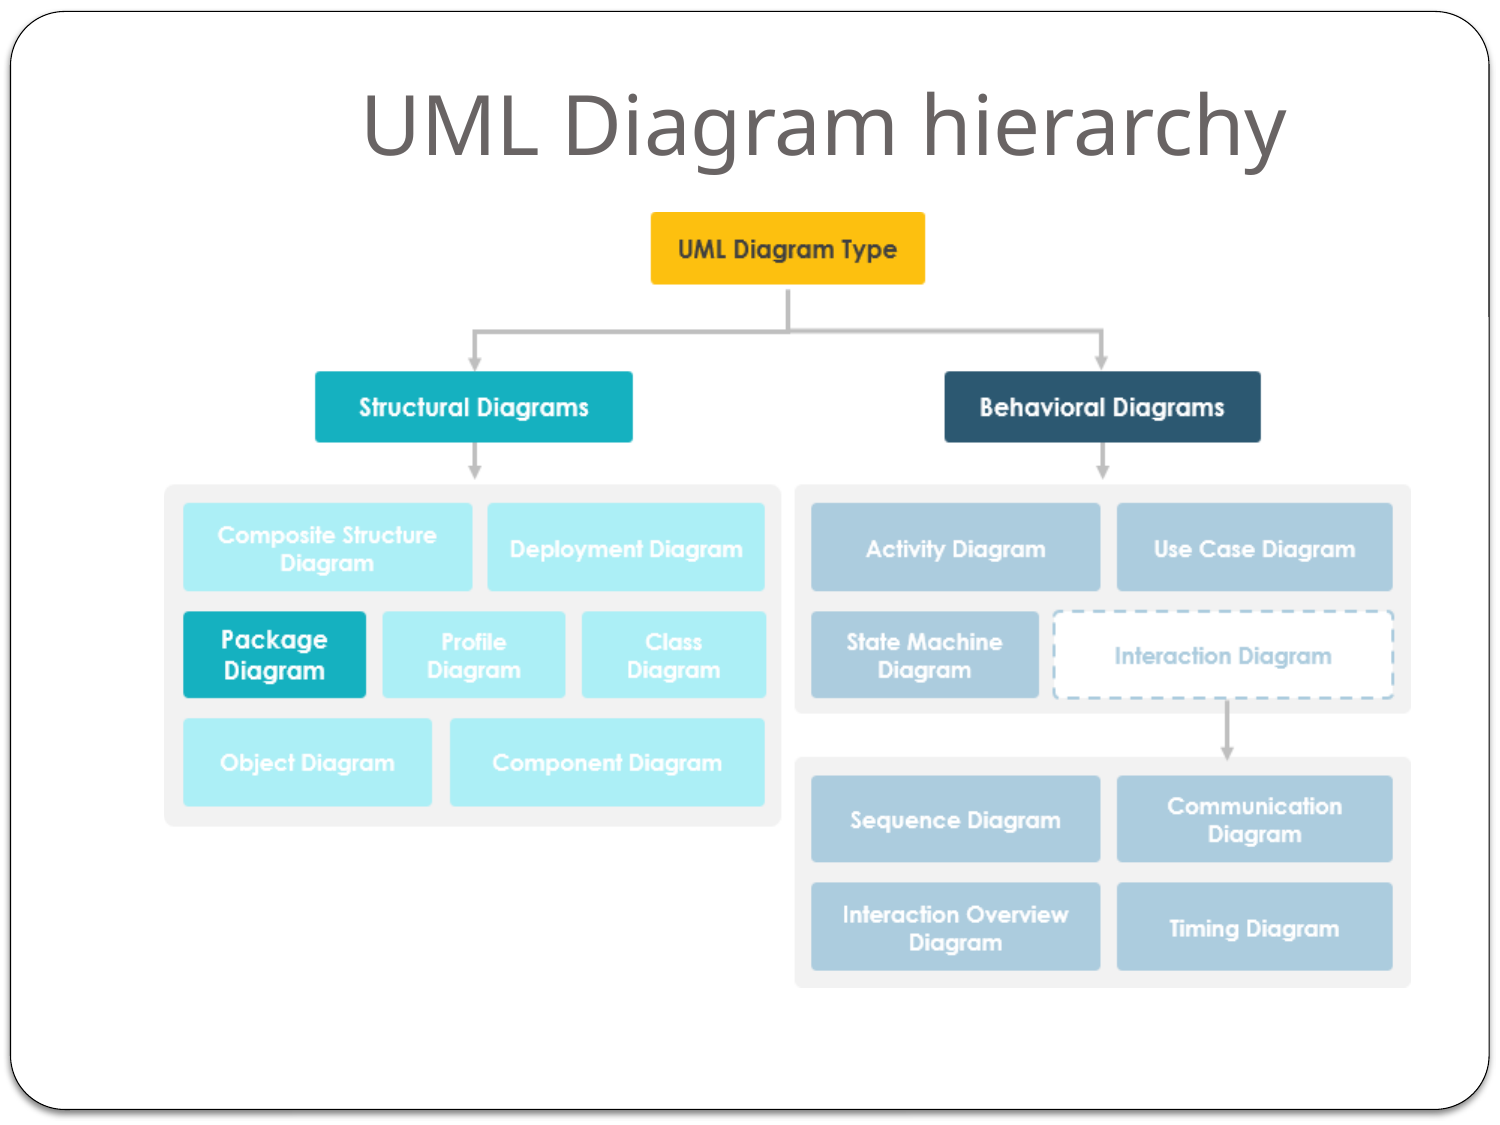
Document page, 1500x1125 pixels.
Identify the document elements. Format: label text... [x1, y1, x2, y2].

title UML Diagram hierarchy [150, 45, 1425, 188]
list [164, 212, 1411, 988]
